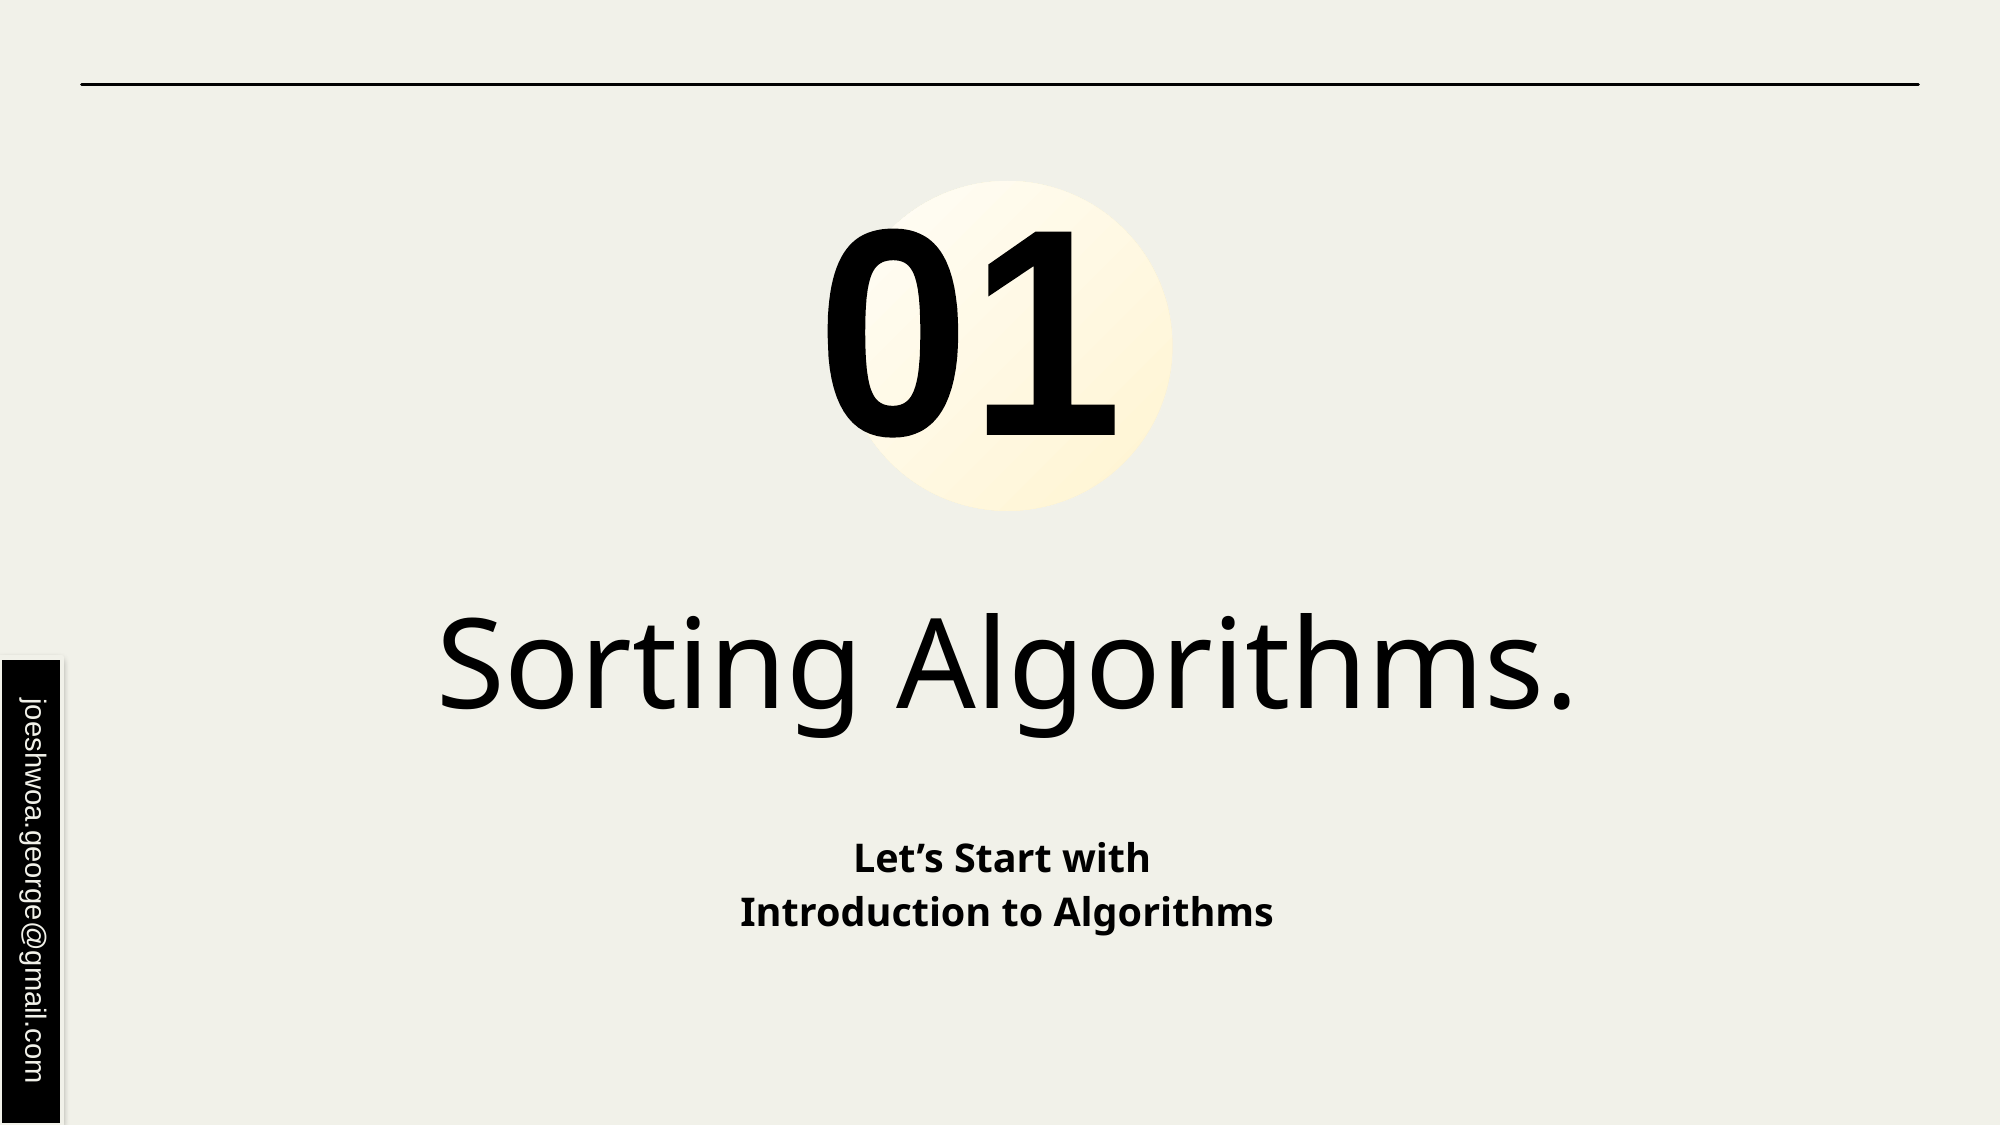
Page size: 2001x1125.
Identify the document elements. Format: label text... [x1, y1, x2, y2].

text_box [842, 181, 1173, 511]
list Let’s Start with Introduction to Algorithms [96, 805, 1919, 931]
text_box joeshwoa.george@gmail.com [0, 655, 64, 1125]
title Sorting Algorithms. [96, 553, 1919, 763]
